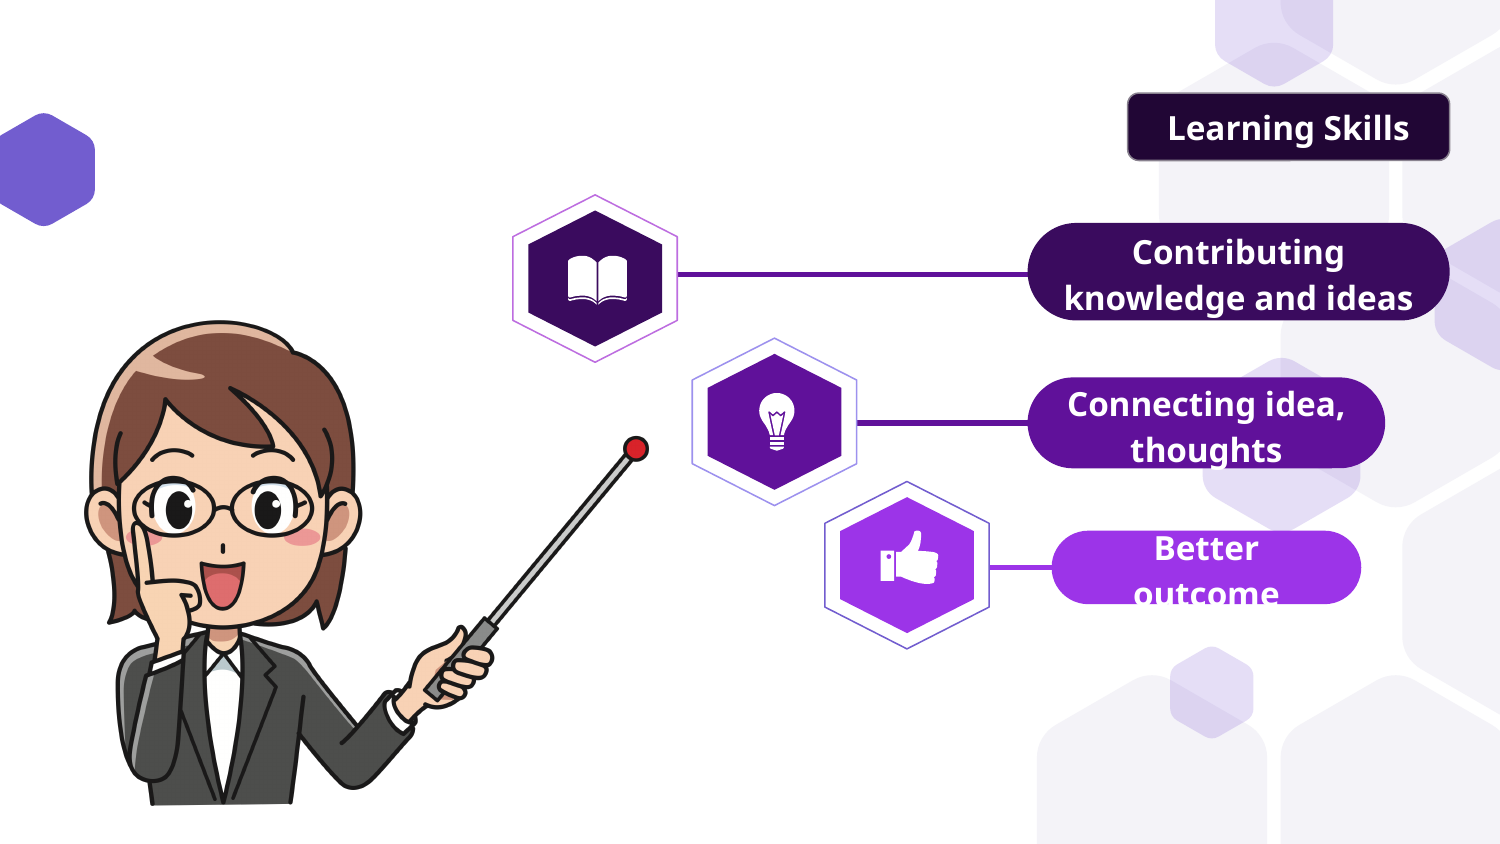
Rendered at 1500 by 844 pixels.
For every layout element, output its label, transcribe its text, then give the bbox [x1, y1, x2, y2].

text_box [512, 194, 1450, 650]
picture [83, 320, 649, 807]
text_box Learning Skills [1127, 93, 1450, 161]
